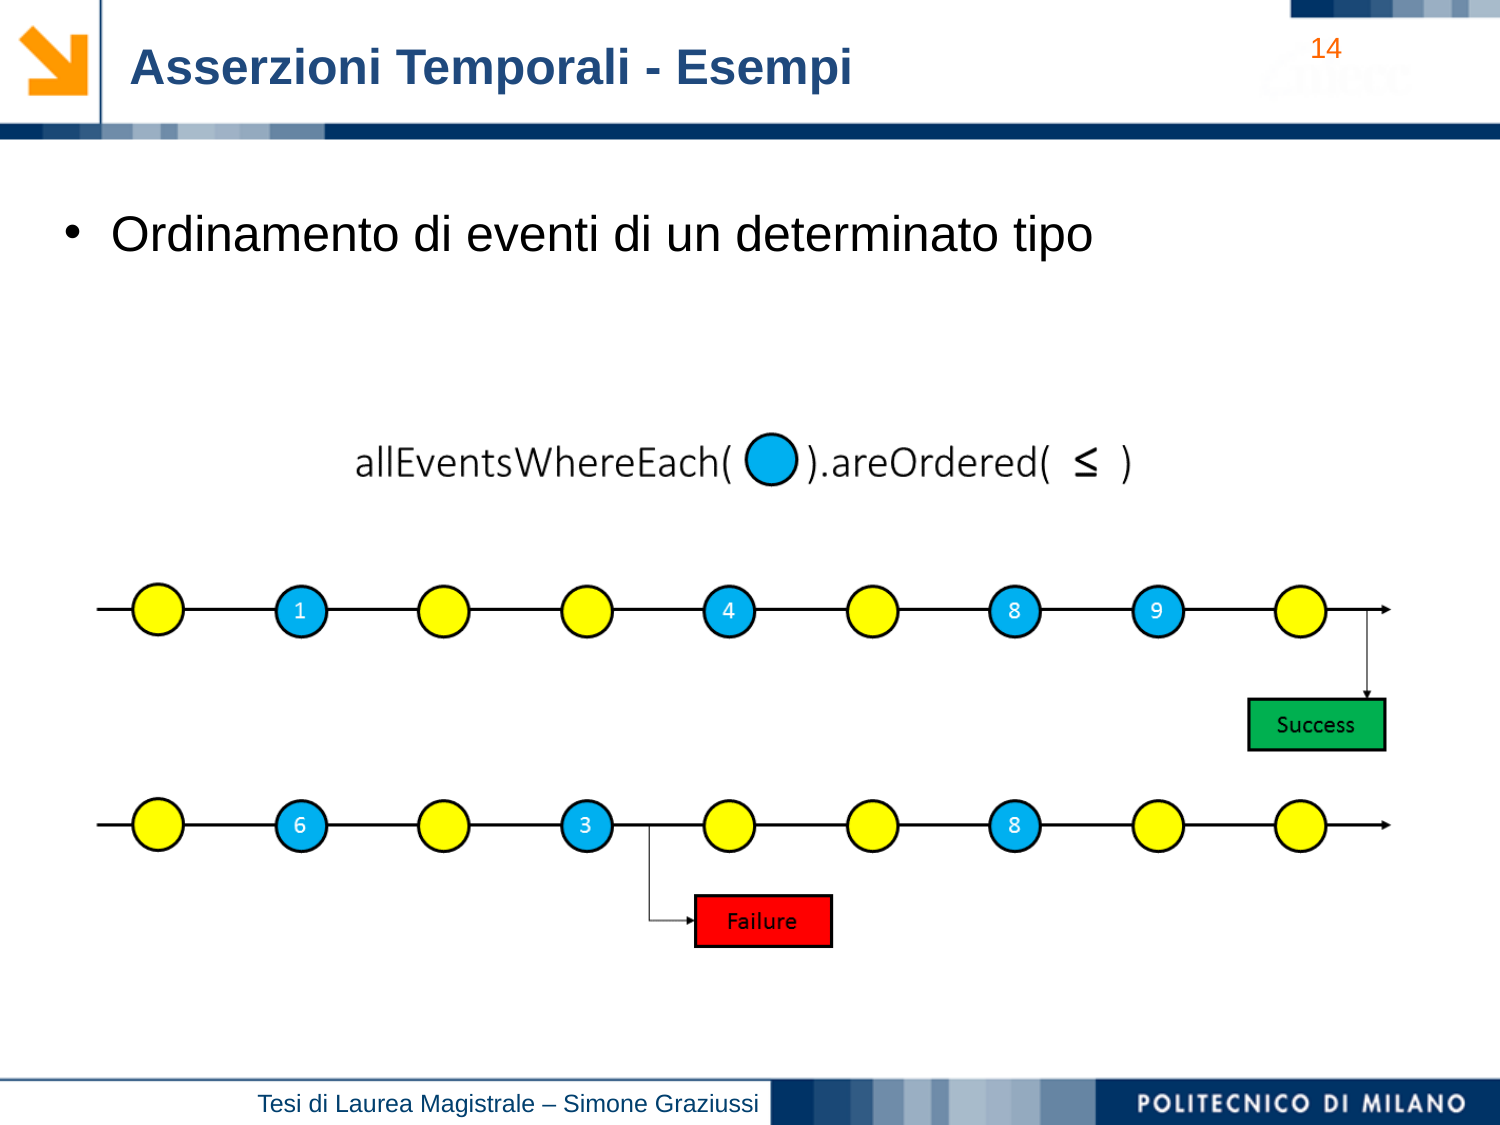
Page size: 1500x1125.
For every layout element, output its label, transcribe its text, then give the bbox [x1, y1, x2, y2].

picture [0, 0, 1500, 1125]
text_box Ordinamento di eventi di un determinato tipo [49, 194, 1435, 330]
list Asserzioni Temporali - Esempi [114, 26, 1273, 111]
